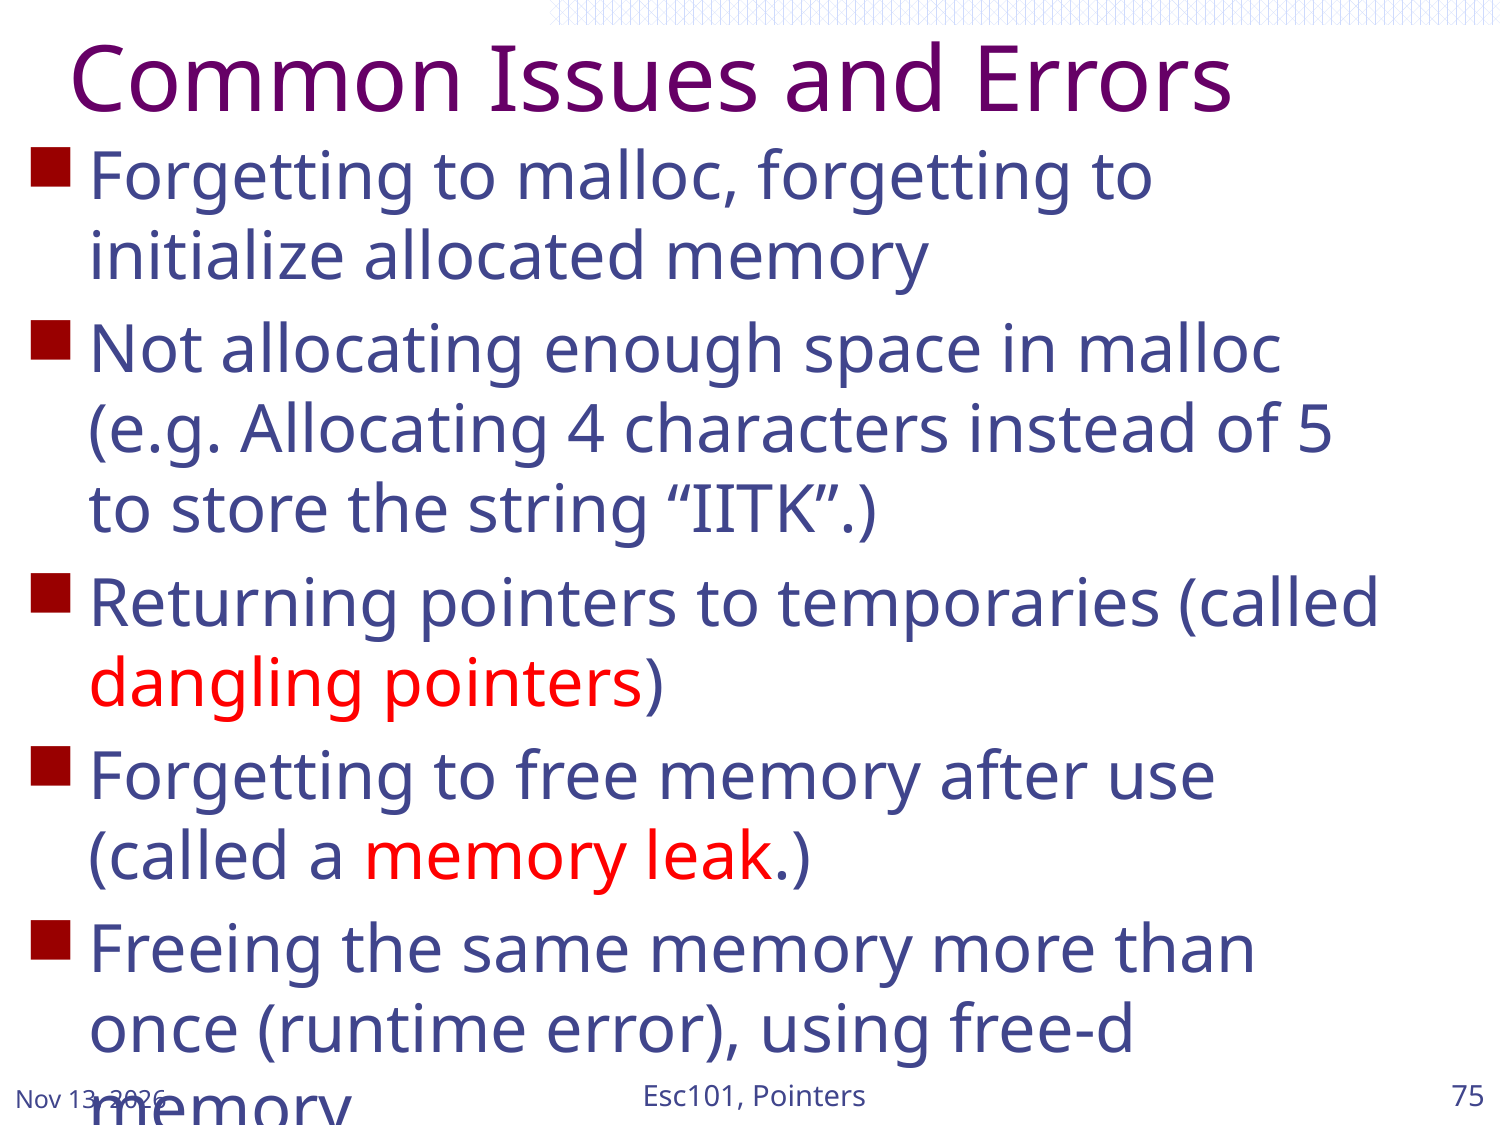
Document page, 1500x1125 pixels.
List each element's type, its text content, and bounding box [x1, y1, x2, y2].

slide_number Mar-15 [0, 1049, 313, 1125]
list Forgetting to malloc, forgetting to initialize allocated memory Not allocating enough space in malloc (e.g. Allocating 4 characters instead of 5 to store the string “IITK”.) Returning pointers to temporaries (called dangling pointers) Forgetting to free memory after use (called a memory leak.) Freeing the same memory more than once (runtime error), using free-d memory [17, 125, 1412, 977]
footer Esc101, Pointers [483, 1049, 1026, 1125]
slide_number 75 [1187, 1049, 1500, 1125]
title Common Issues and Errors [52, 7, 1459, 138]
